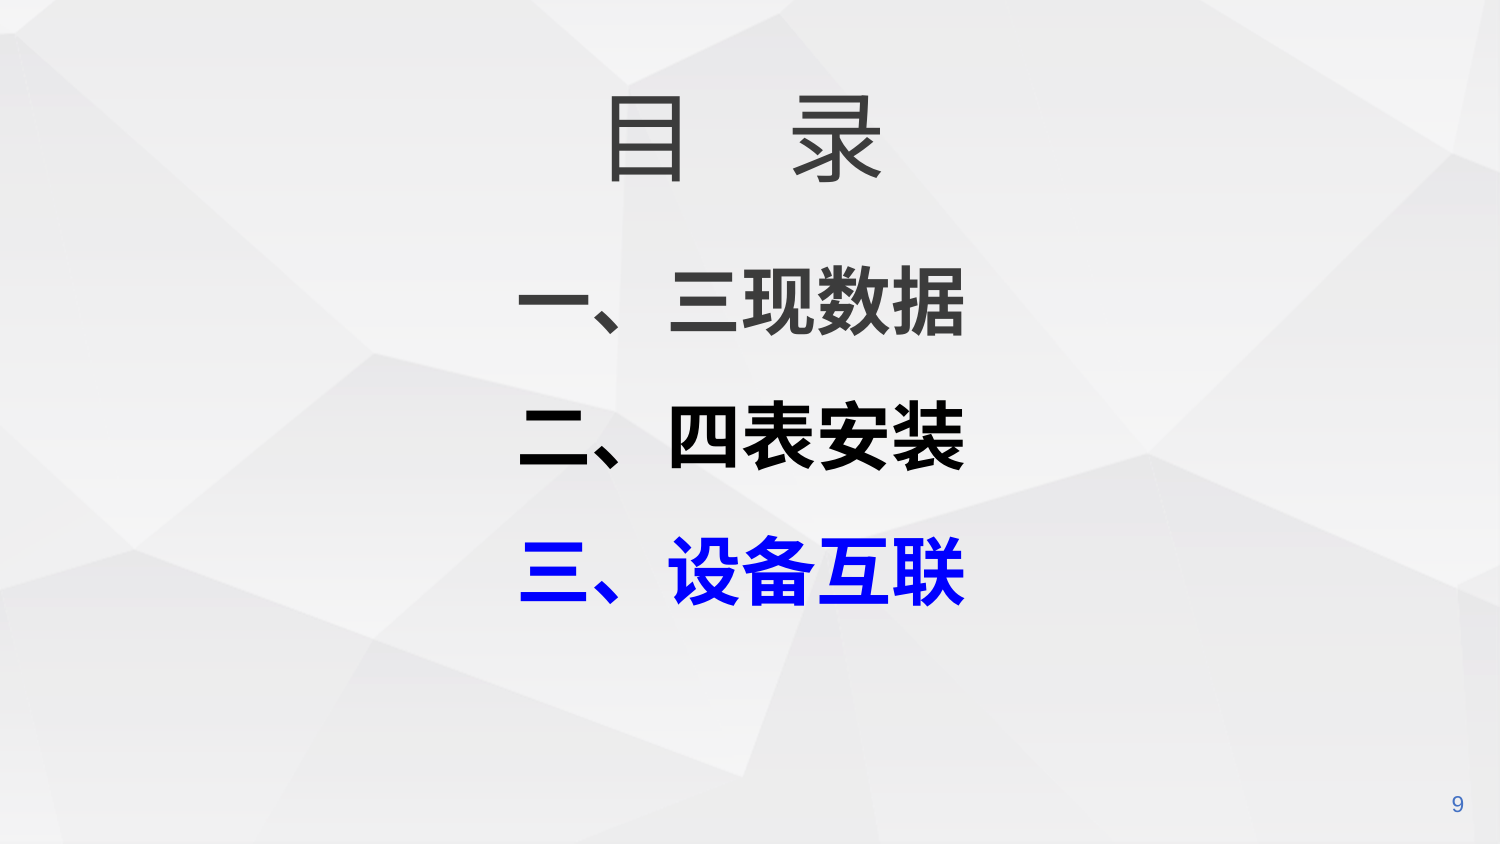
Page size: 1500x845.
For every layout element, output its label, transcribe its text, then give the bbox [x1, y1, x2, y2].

text_box 一、三现数据 二、四表安装 三、设备互联 [284, 203, 1199, 621]
picture [0, 0, 1500, 844]
slide_number 9 [1129, 781, 1480, 827]
text_box 目 录 [495, 67, 989, 203]
